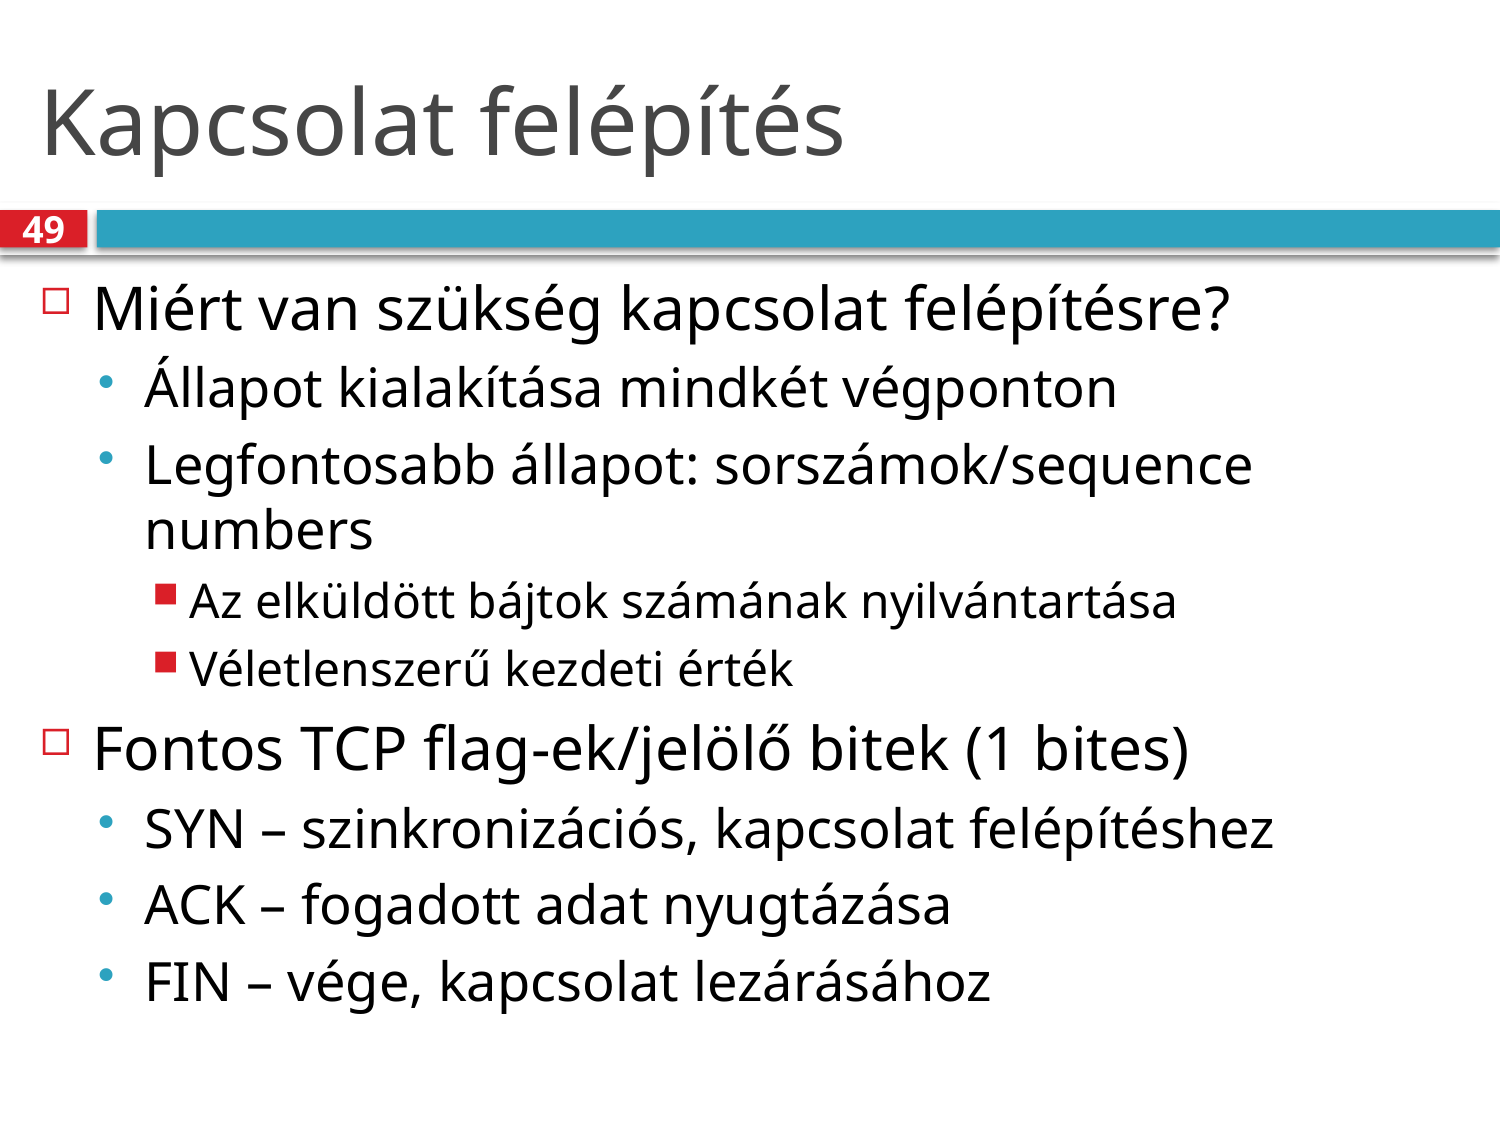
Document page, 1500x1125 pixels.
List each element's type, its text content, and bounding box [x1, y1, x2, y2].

list Miért van szükség kapcsolat felépítésre? Állapot kialakítása mindkét végponton Legfontosabb állapot: sorszámok/sequence numbers Az elküldött bájtok számának nyilvántartása Véletlenszerű kezdeti érték Fontos TCP flag-ek/jelölő bitek (1 bites) SYN – szinkronizációs, kapcsolat felépítéshez ACK – fogadott adat nyugtázása FIN – vége, kapcsolat lezárásához [24, 262, 1475, 1100]
slide_number 49 [0, 206, 88, 257]
title Kapcsolat felépítés [24, 37, 1475, 200]
